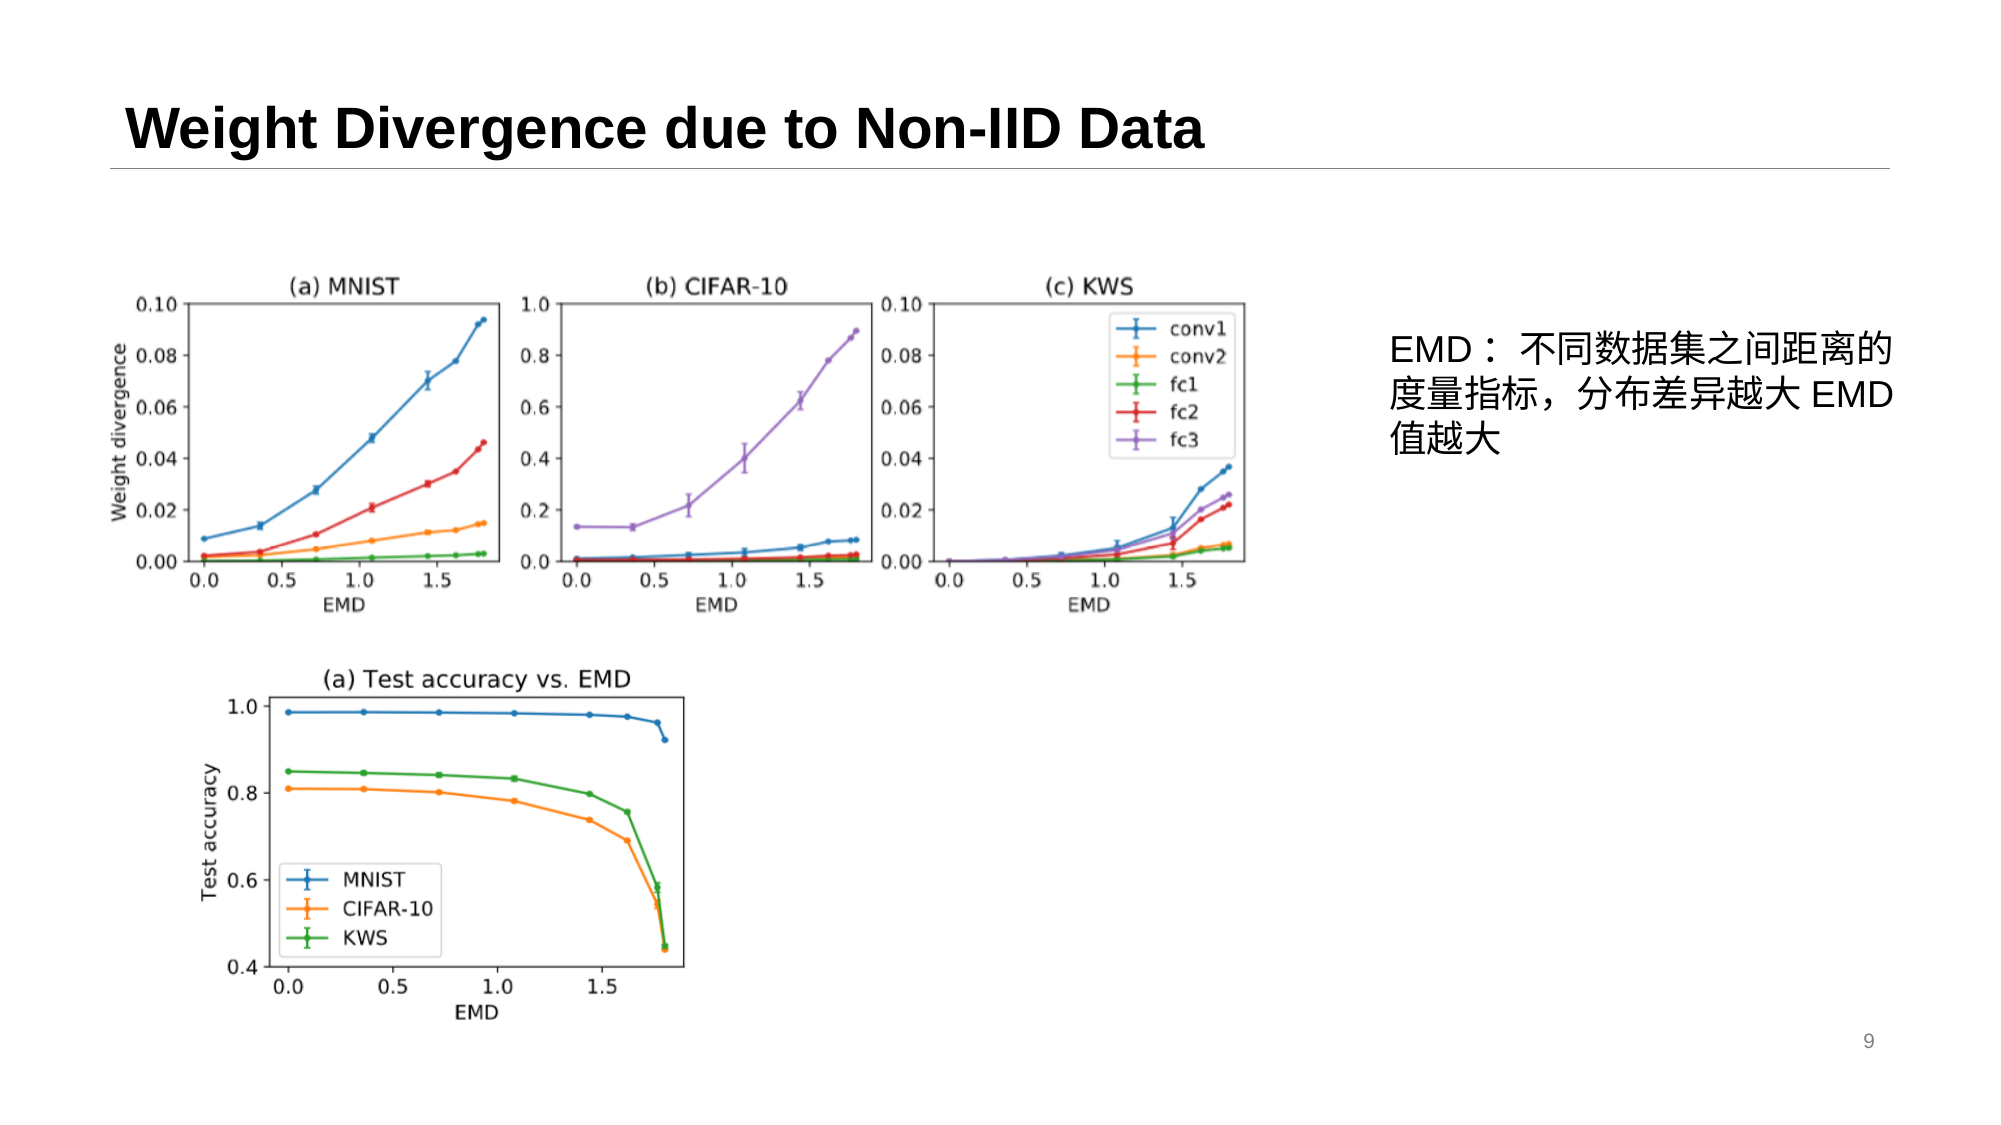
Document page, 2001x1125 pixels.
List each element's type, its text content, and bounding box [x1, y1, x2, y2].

slide_number 9 [1412, 1023, 1890, 1058]
title Weight Divergence due to Non-IID Data [109, 0, 1890, 169]
picture [80, 254, 1293, 622]
picture [170, 665, 711, 1026]
text_box EMD：不同数据集之间距离的度量指标，分布差异越大EMD值越大 [1374, 317, 1923, 468]
